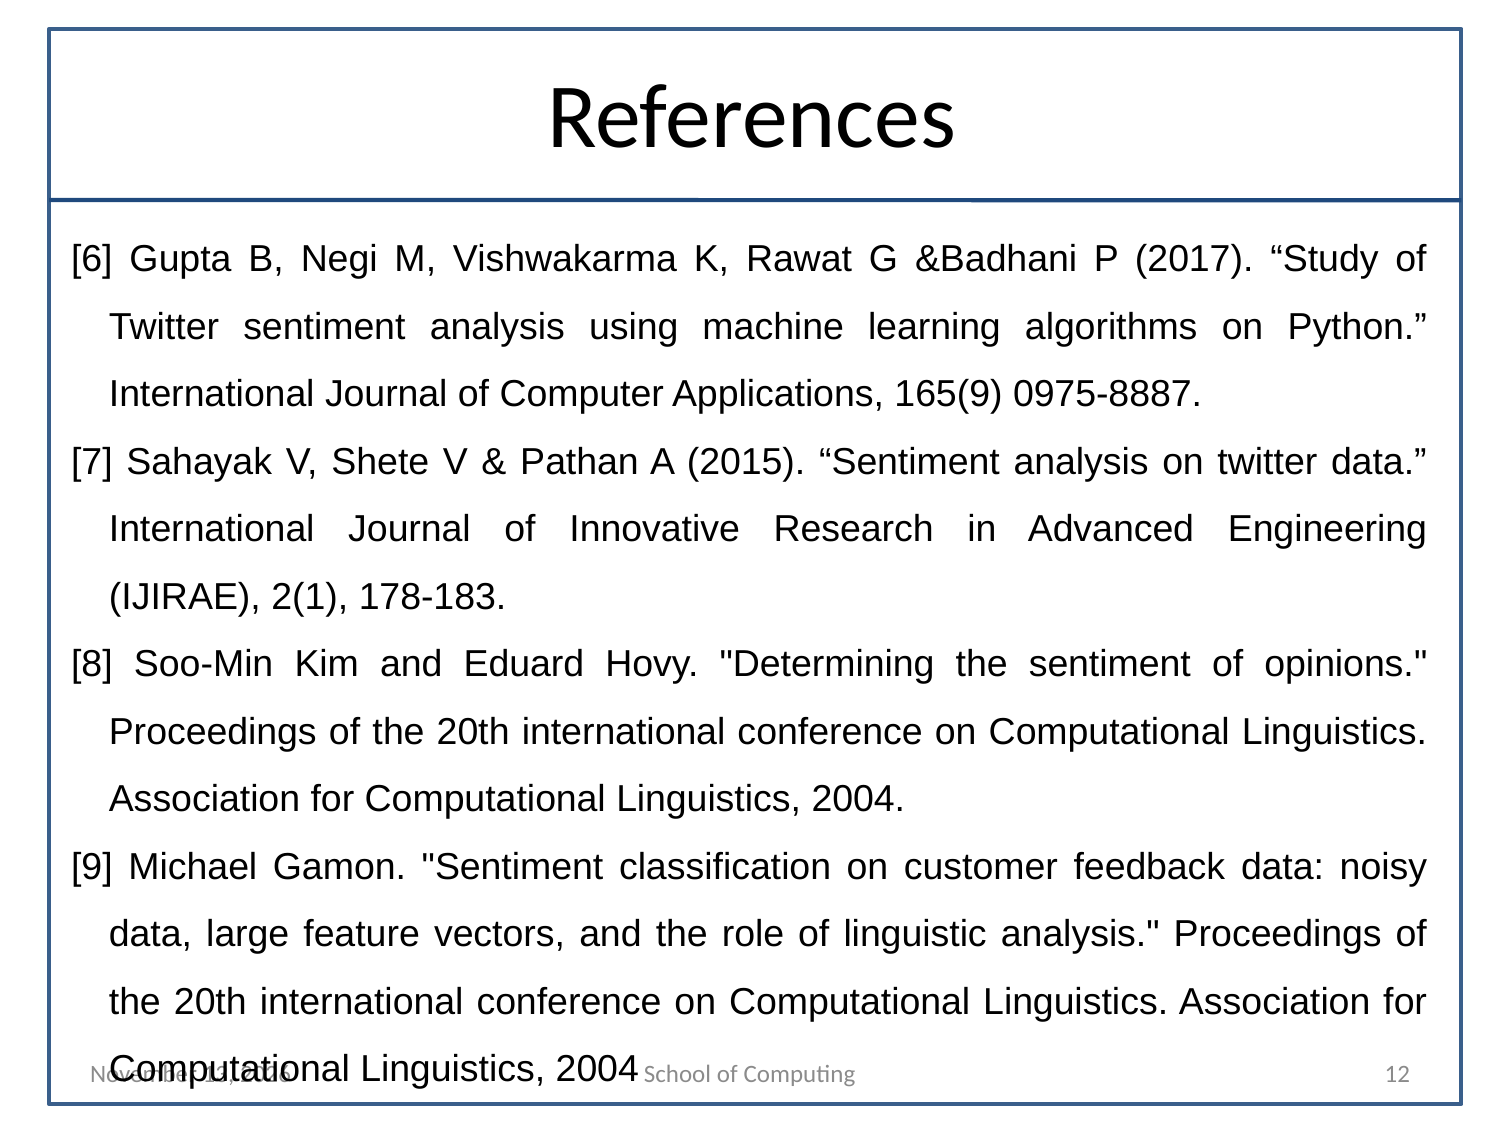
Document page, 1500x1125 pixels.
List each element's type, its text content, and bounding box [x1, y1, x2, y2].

text_box [6] Gupta B, Negi M, Vishwakarma K, Rawat G &Badhani P (2017). “Study of Twitter sentiment analysis using machine learning algorithms on Python.” International Journal of Computer Applications, 165(9) 0975-8887. [7] Sahayak V, Shete V & Pathan A (2015). “Sentiment analysis on twitter data.” International Journal of Innovative Research in Advanced Engineering (IJIRAE), 2(1), 178-183. [8] Soo-Min Kim and Eduard Hovy. "Determining the sentiment of opinions." Proceedings of the 20th international conference on Computational Linguistics. Association for Computational Linguistics, 2004. [9] Michael Gamon. "Sentiment classification on customer feedback data: noisy data, large feature vectors, and the role of linguistic analysis." Proceedings of the 20th international conference on Computational Linguistics. Association for Computational Linguistics, 2004 [18, 204, 1457, 1125]
text_box [62, 188, 1413, 204]
title References [76, 17, 1427, 204]
